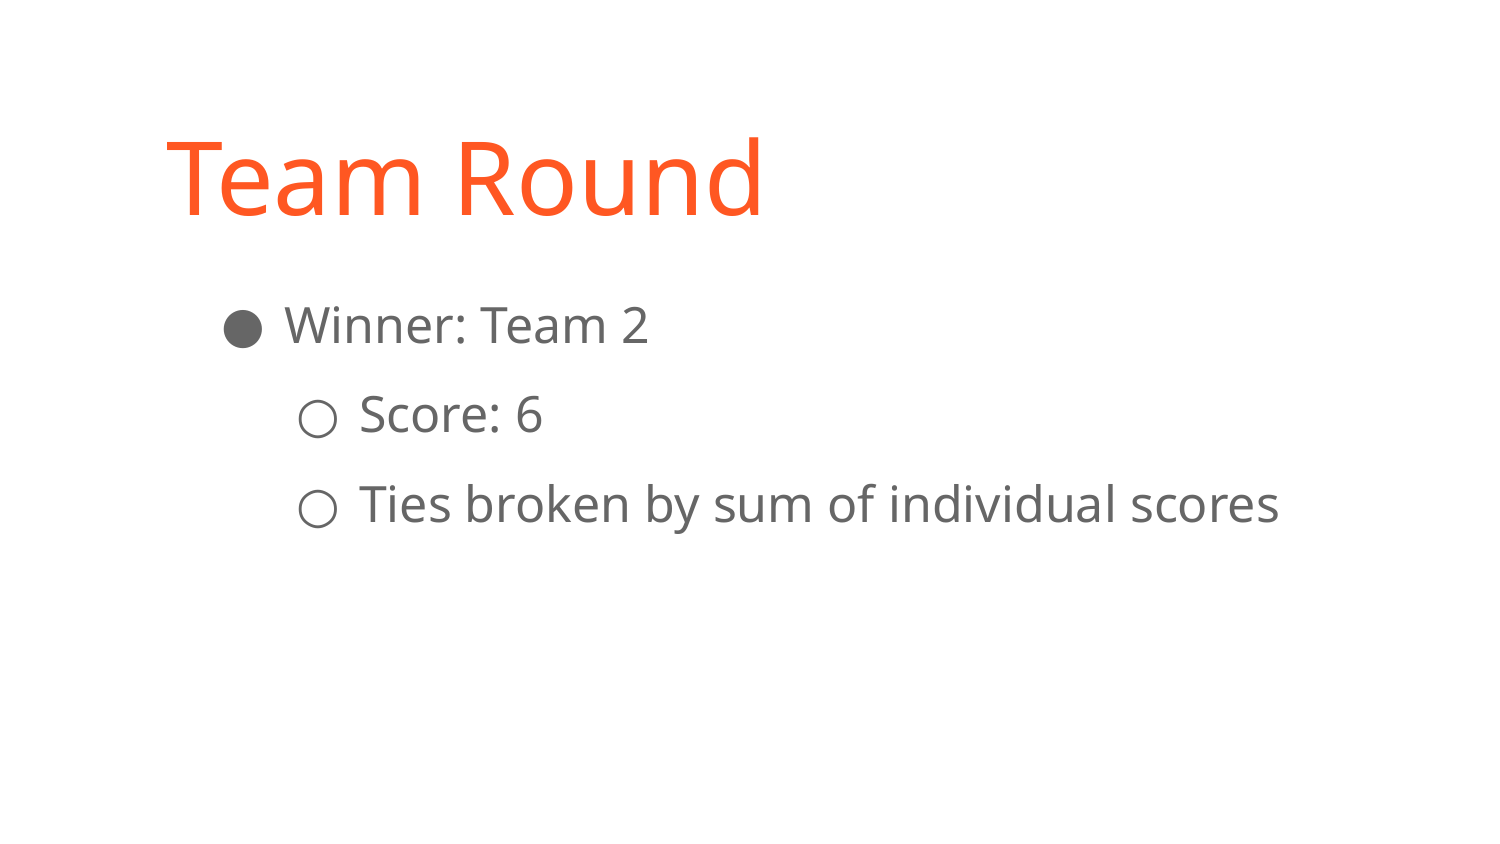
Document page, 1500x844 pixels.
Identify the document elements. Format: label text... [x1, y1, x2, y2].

text_box Winner: Team 2 Score: 6 Ties broken by sum of individual scores [194, 269, 1389, 742]
title Team Round [51, 97, 883, 252]
